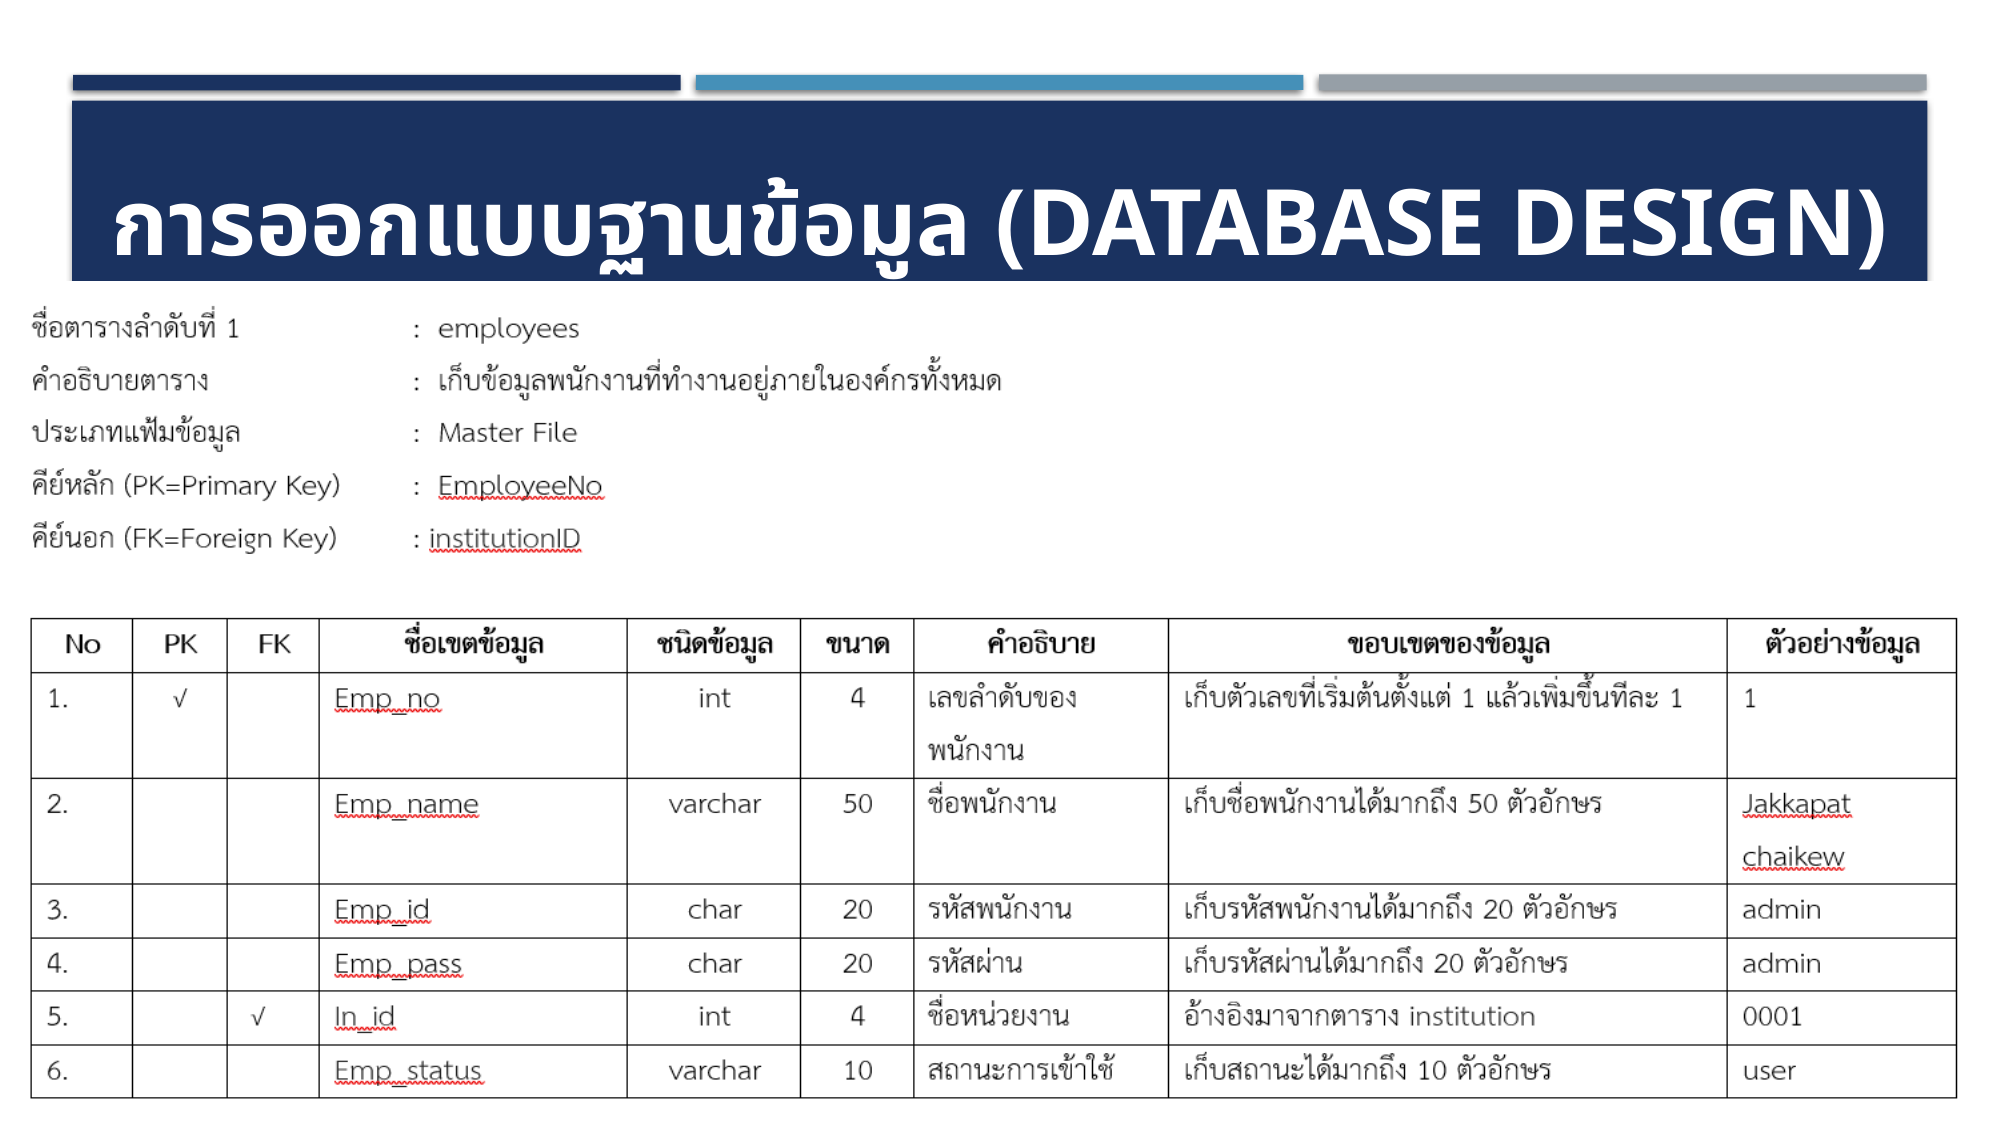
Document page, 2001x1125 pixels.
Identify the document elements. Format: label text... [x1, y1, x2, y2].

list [0, 280, 2000, 1125]
title การออกแบบฐานข้อมูล (Database Design) [95, 115, 1905, 278]
